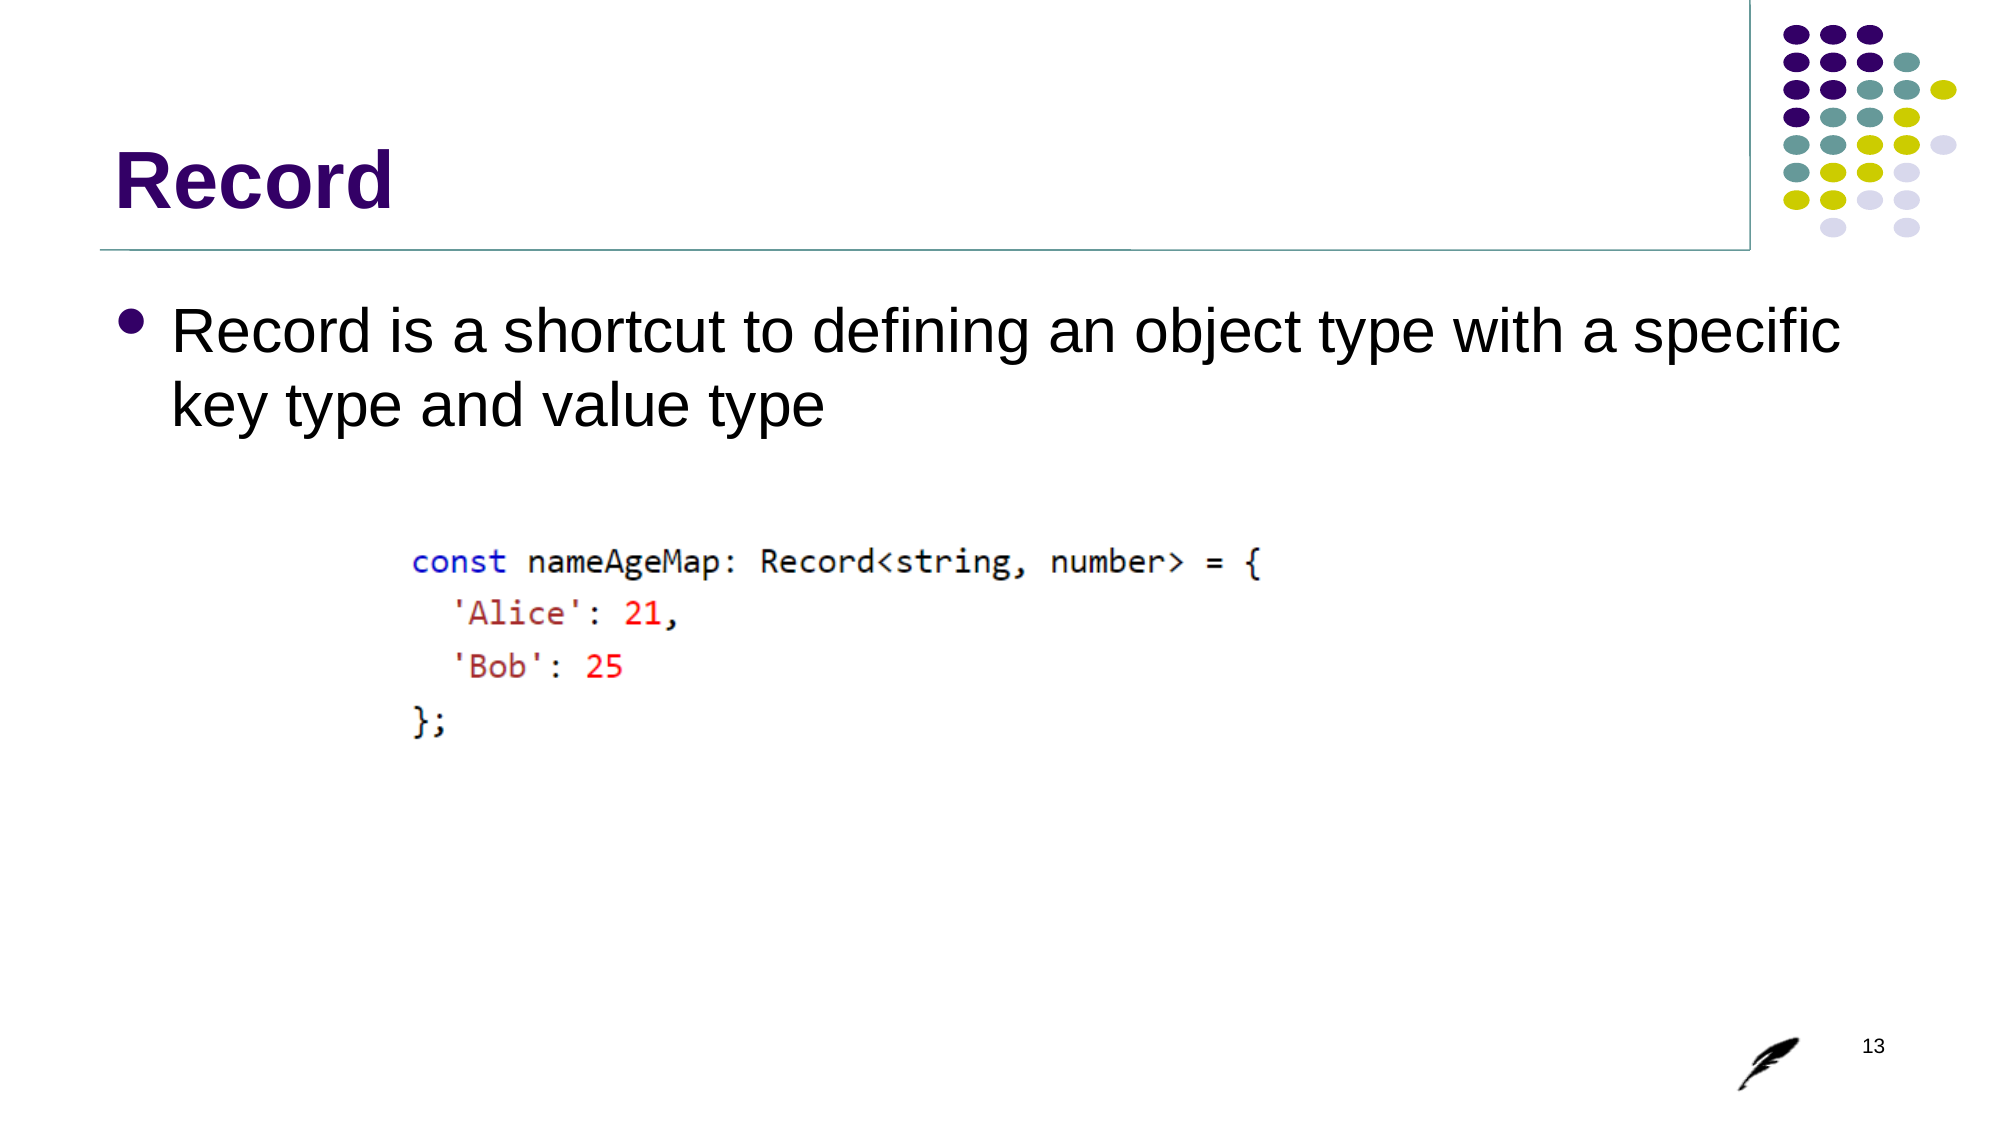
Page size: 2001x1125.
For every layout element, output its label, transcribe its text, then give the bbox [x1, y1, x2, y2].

picture [389, 529, 1314, 758]
slide_number 13 [1433, 1025, 1900, 1100]
title Record [99, 20, 1750, 233]
list Record is a shortcut to defining an object type with a specific key type and value type [99, 282, 1900, 1006]
